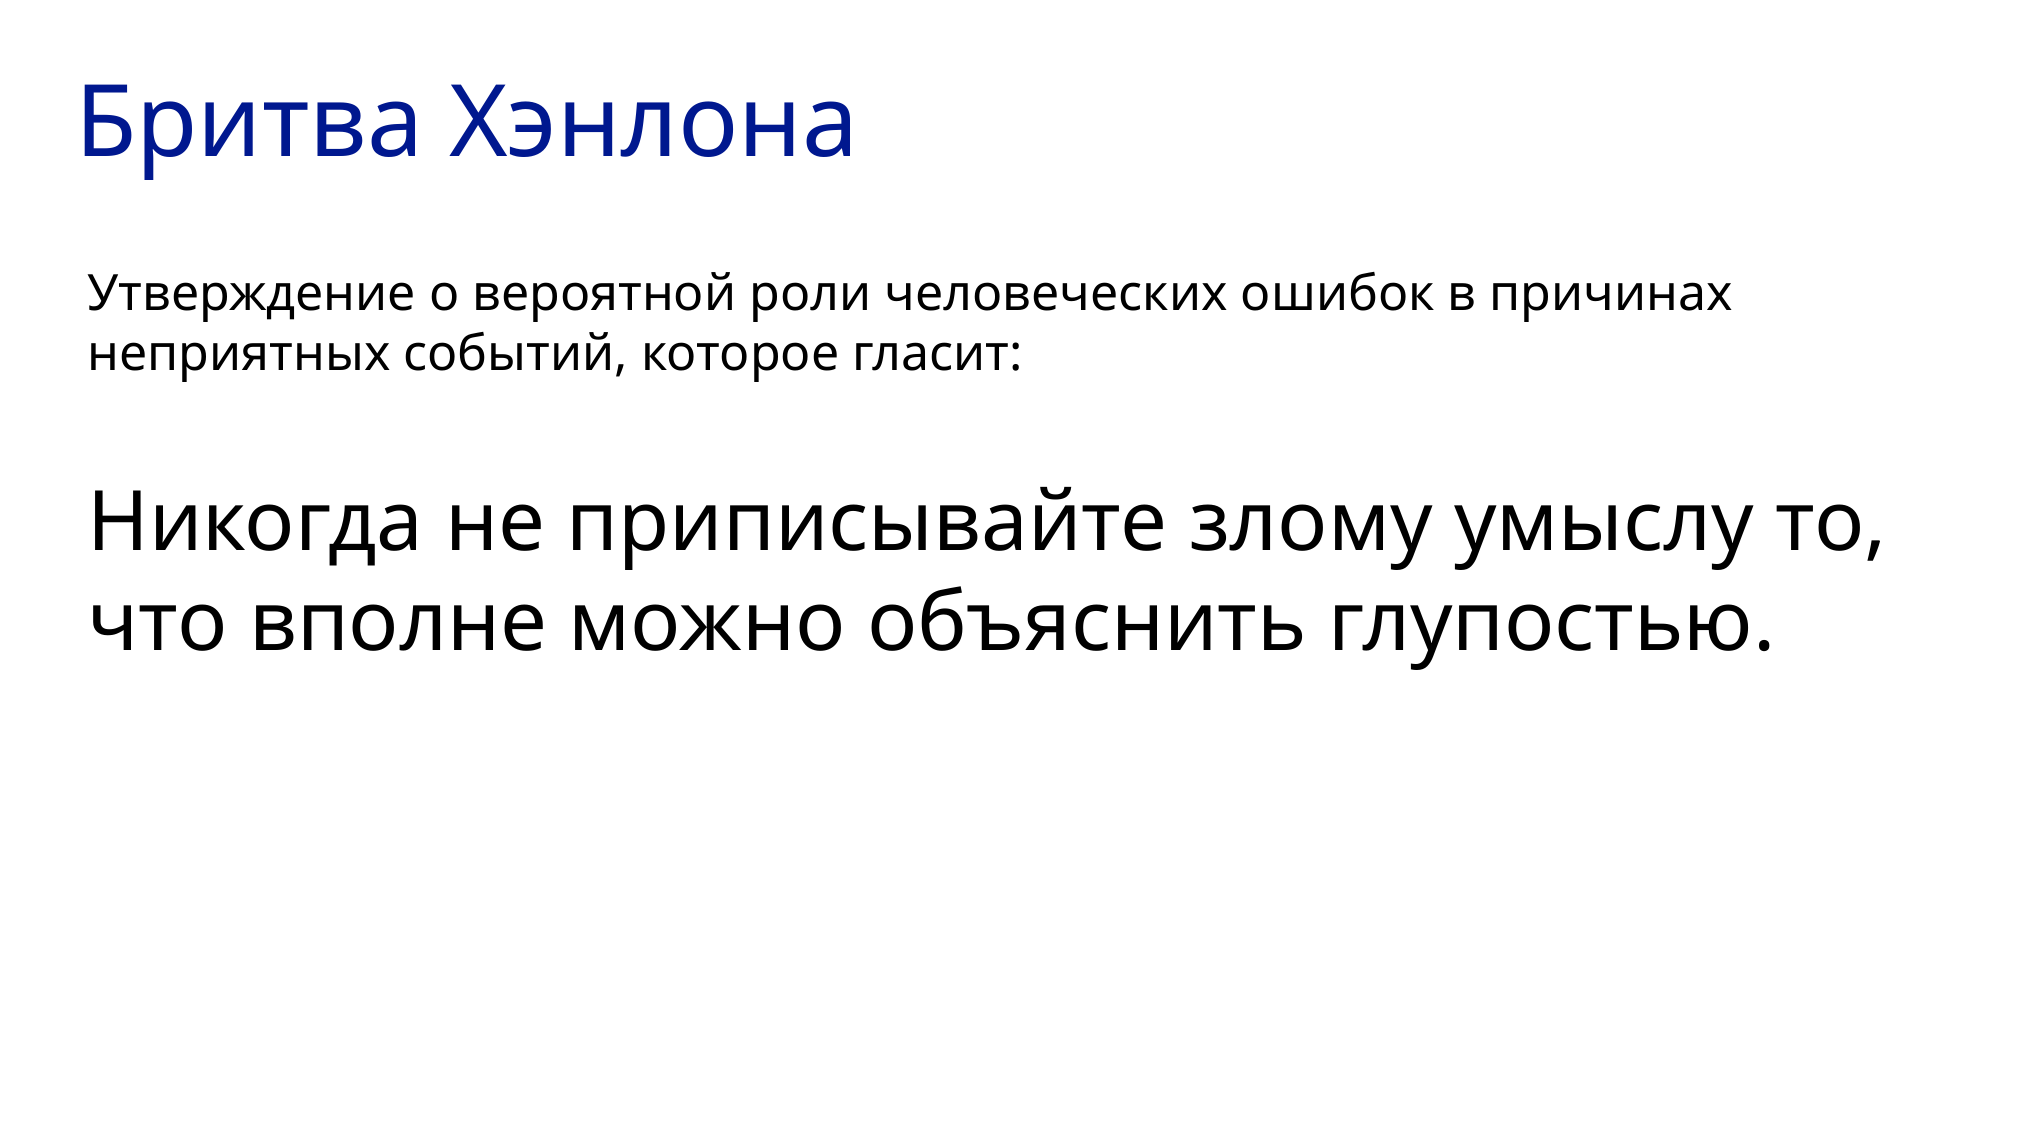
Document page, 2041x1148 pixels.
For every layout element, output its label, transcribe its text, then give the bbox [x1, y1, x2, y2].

title Бритва Хэнлона [45, 48, 1996, 199]
list Утверждение о вероятной роли человеческих ошибок в причинах неприятных событий, которое гласит: Никогда не приписывайте злому умыслу то, что вполне можно объяснить глупостью. [57, 236, 1933, 1099]
